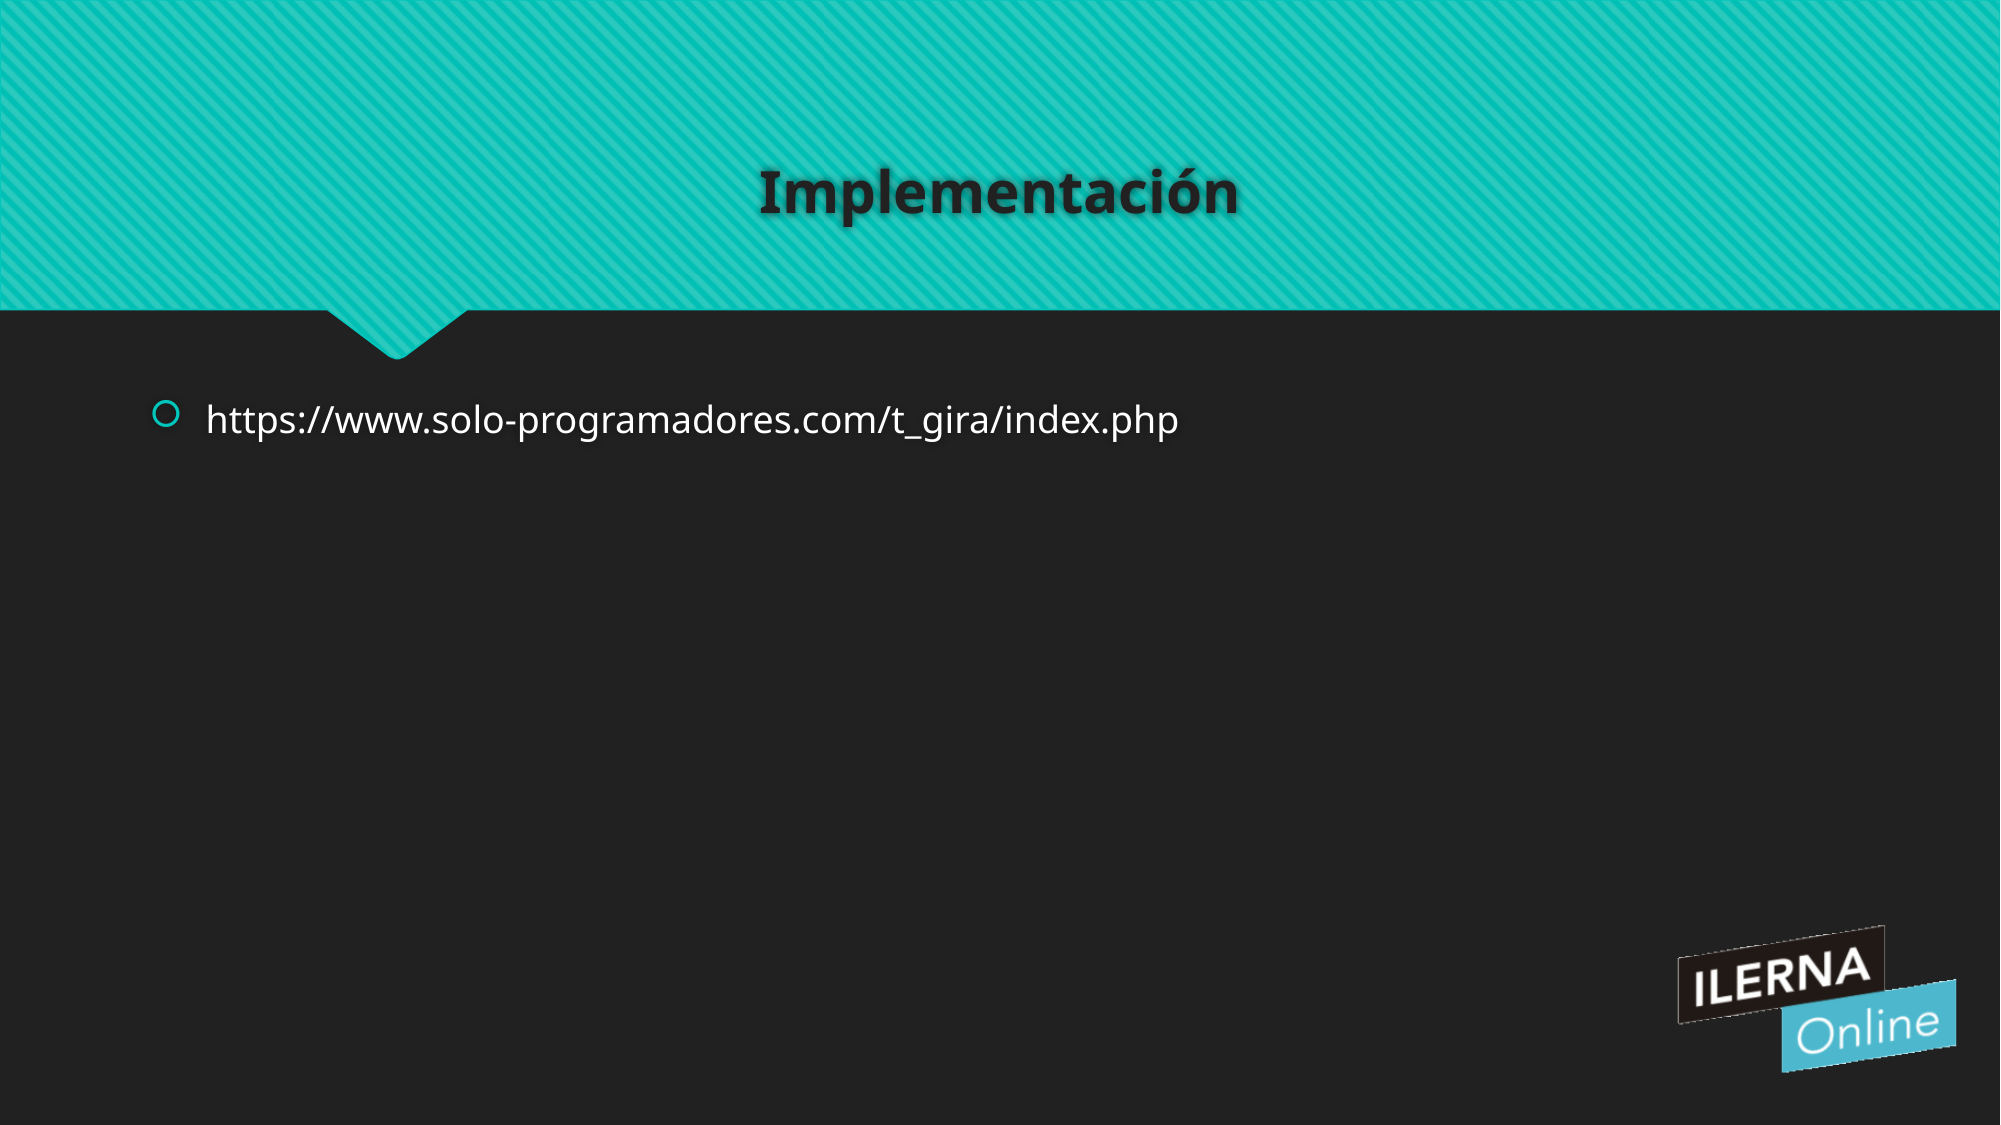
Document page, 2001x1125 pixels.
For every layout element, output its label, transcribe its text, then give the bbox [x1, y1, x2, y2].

picture [1648, 888, 2000, 1099]
list https://www.solo-programadores.com/t_gira/index.php [134, 364, 1866, 473]
title Implementación [132, 73, 1868, 233]
